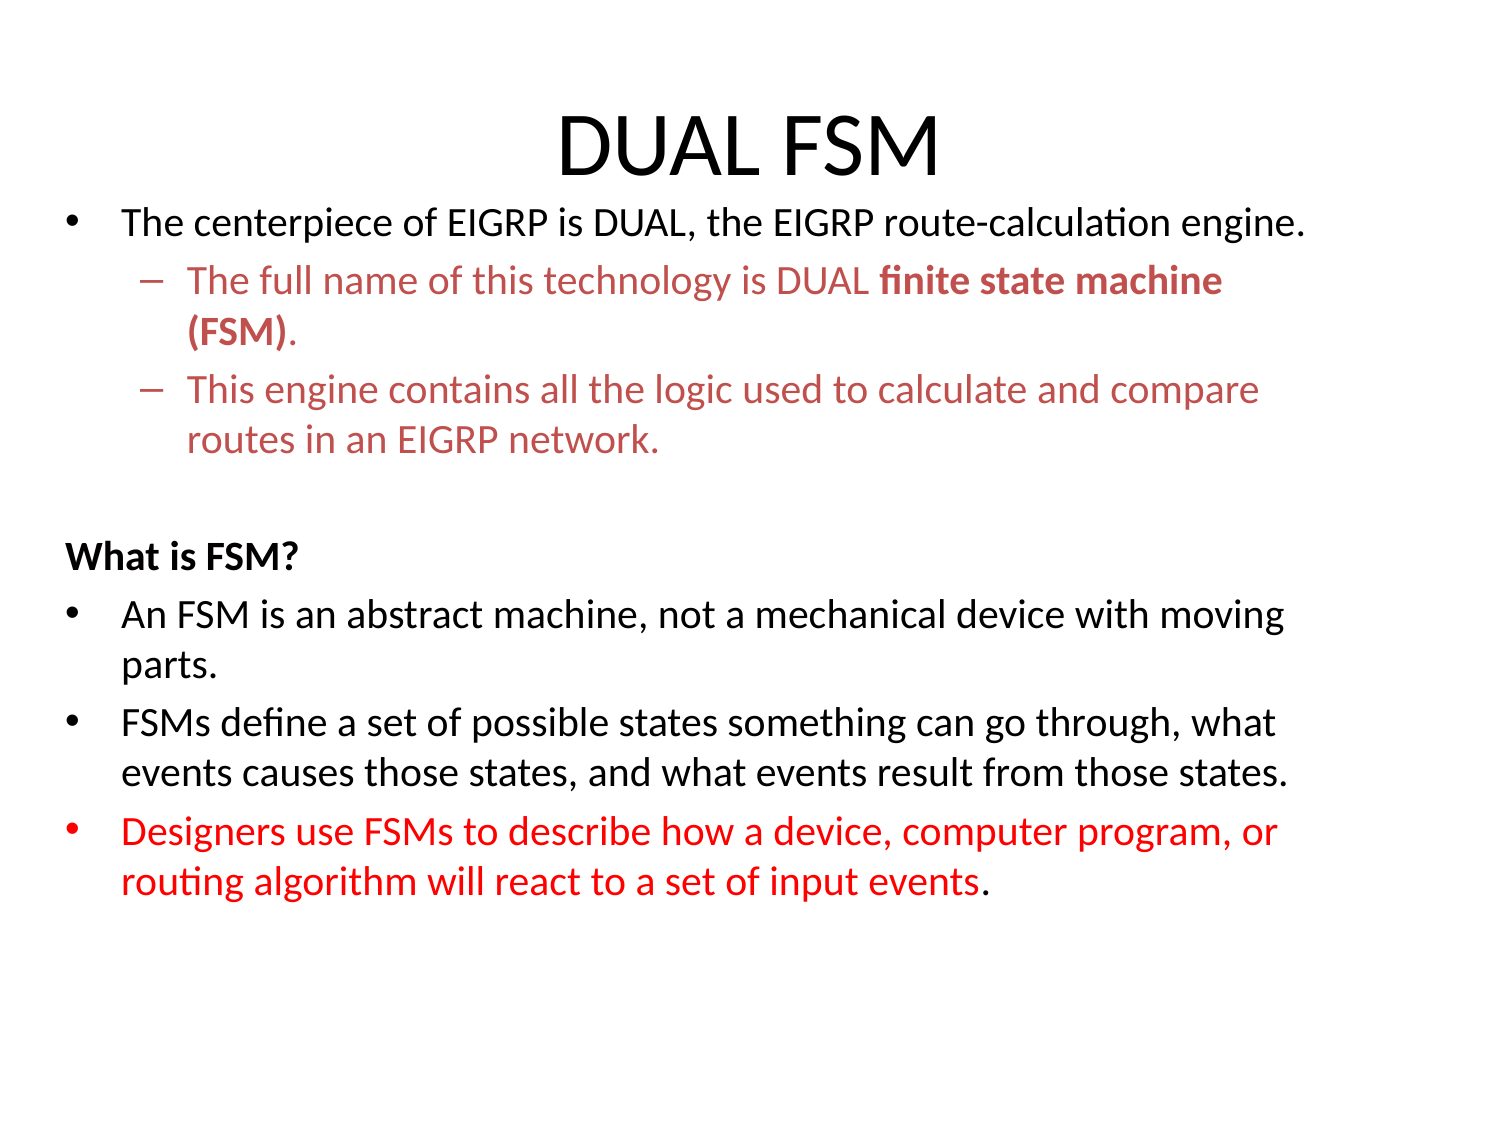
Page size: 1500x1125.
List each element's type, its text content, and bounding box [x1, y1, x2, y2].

list The centerpiece of EIGRP is DUAL, the EIGRP route-calculation engine. The full name of this technology is DUAL finite state machine (FSM). This engine contains all the logic used to calculate and compare routes in an EIGRP network. What is FSM? An FSM is an abstract machine, not a mechanical device with moving parts. FSMs define a set of possible states something can go through, what events causes those states, and what events result from those states. Designers use FSMs to describe how a device, computer program, or routing algorithm will react to a set of input events. [50, 187, 1325, 1050]
title DUAL FSM [75, 45, 1425, 233]
